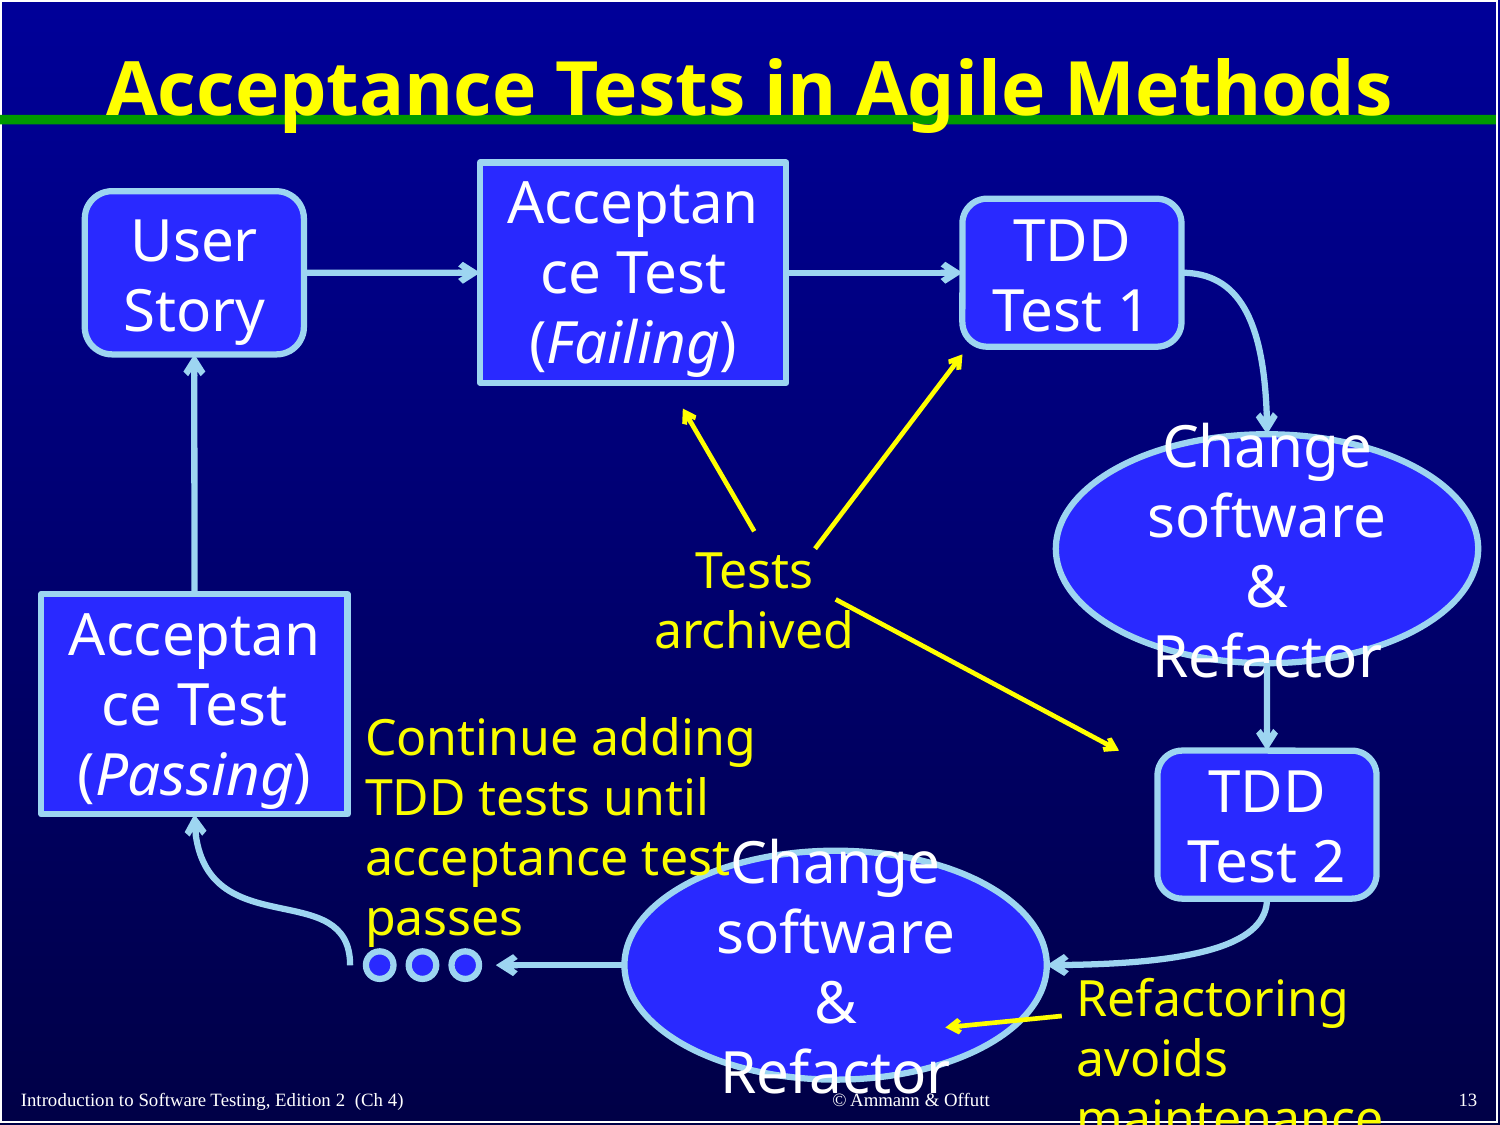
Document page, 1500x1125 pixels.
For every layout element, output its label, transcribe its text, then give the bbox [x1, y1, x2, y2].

text_box Tests archived [634, 531, 875, 666]
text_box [682, 408, 755, 532]
text_box Continue adding TDD tests until acceptance test passes [350, 698, 816, 954]
text_box Refactoring avoids maintenance debt [1061, 959, 1485, 1125]
text_box Change software & Refactor [1055, 434, 1479, 664]
text_box User Story [84, 191, 304, 355]
title Acceptance Tests in Agile Methods [7, 15, 1493, 167]
text_box TDD Test 1 [962, 198, 1182, 347]
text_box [365, 951, 480, 980]
text_box Change software & Refactor [624, 850, 1047, 1080]
footer © Ammann & Offutt [673, 1075, 1061, 1119]
slide_number 13 [1485, 1074, 1493, 1119]
text_box Acceptance Test (Failing) [480, 162, 787, 383]
slide_number Introduction to Software Testing, Edition 2 (Ch 4) [5, 1077, 637, 1119]
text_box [814, 354, 963, 549]
text_box TDD Test 2 [1157, 750, 1377, 899]
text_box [194, 814, 351, 966]
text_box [1123, 821, 1191, 1043]
text_box Acceptance Test (Passing) [41, 593, 348, 815]
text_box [835, 599, 1120, 751]
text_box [1181, 272, 1268, 435]
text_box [945, 1015, 1063, 1028]
